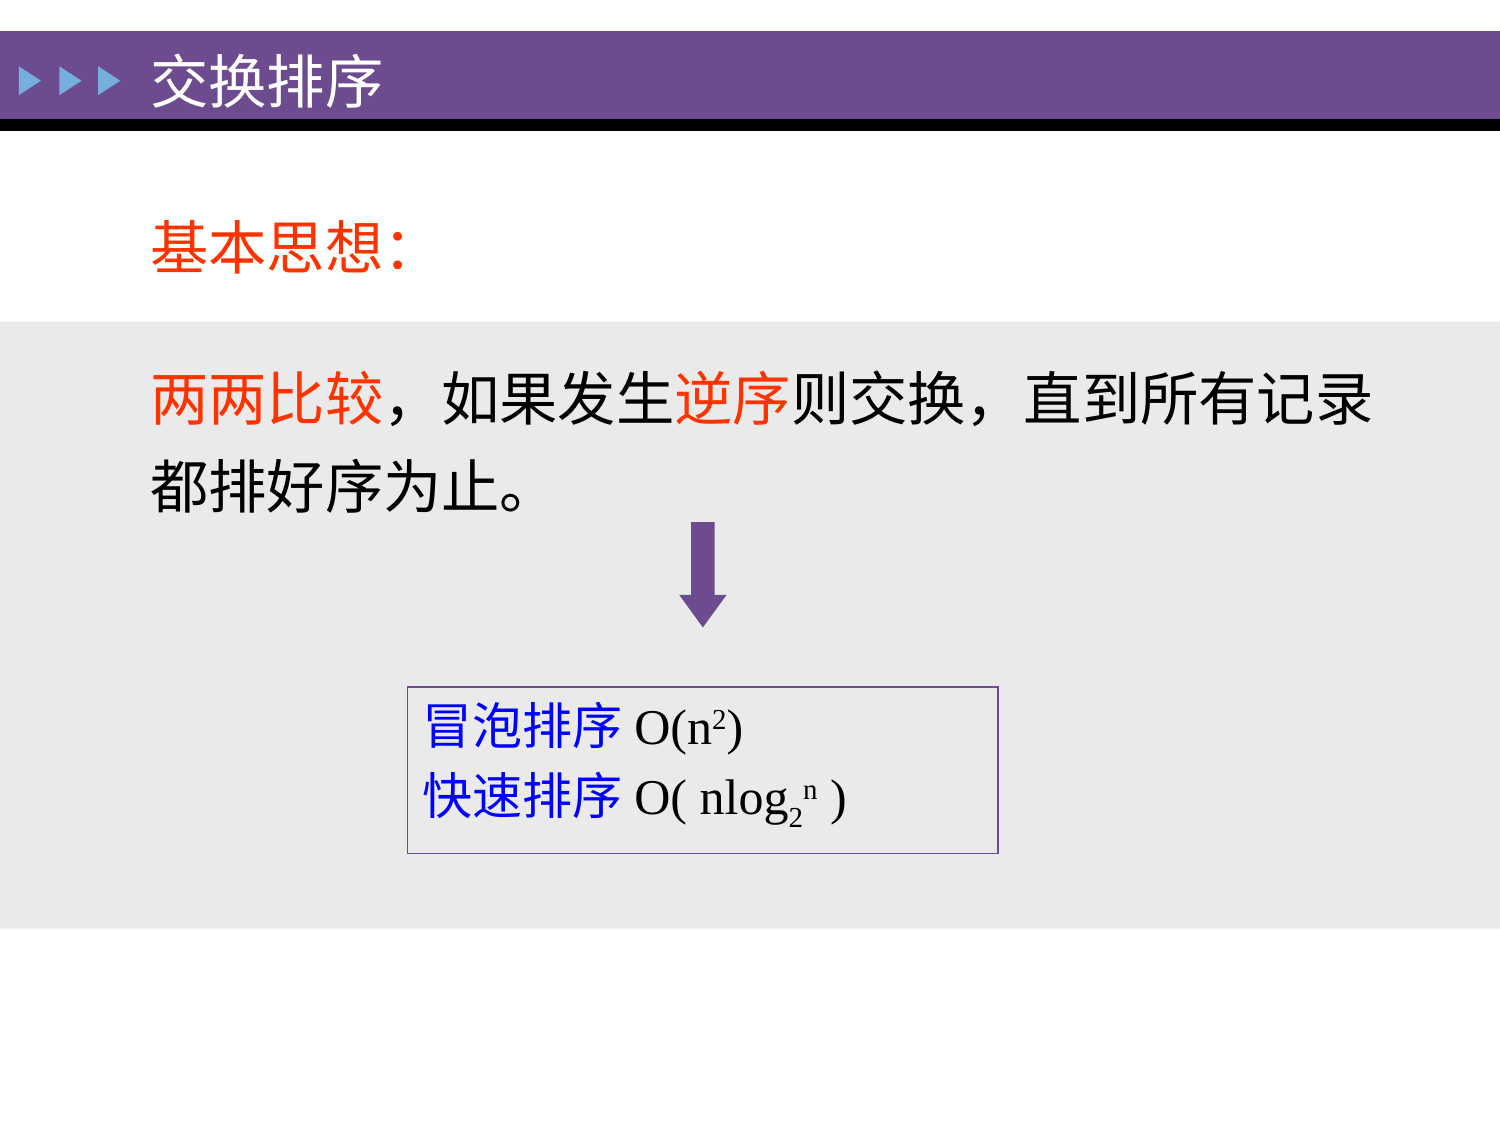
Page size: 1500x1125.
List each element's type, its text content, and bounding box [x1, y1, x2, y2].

text_box 基本思想： [135, 203, 1438, 289]
text_box 交换排序 [135, 37, 1146, 150]
text_box 两两比较，如果发生逆序则交换，直到所有记录都排好序为止。 [135, 337, 1438, 528]
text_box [407, 521, 999, 854]
text_box [0, 321, 1500, 929]
